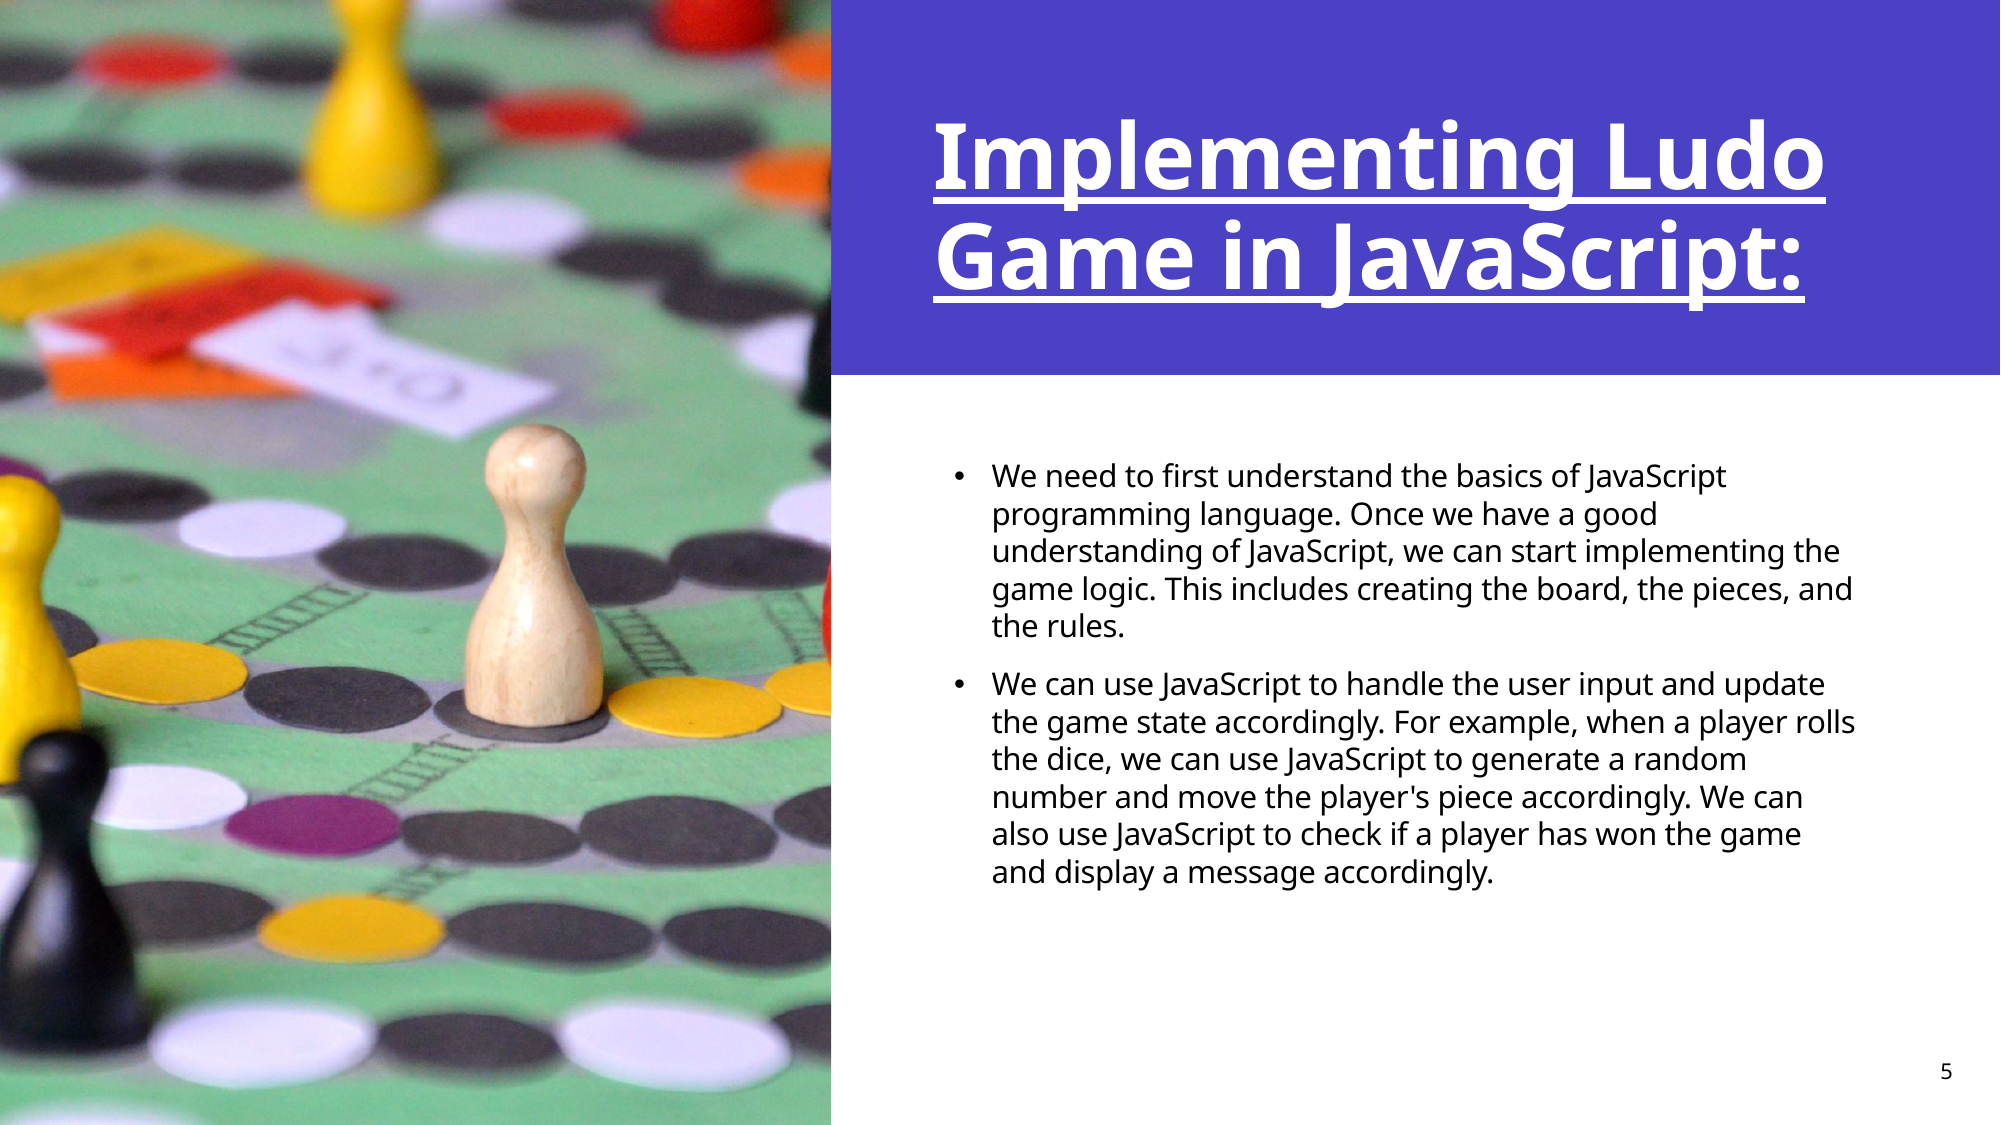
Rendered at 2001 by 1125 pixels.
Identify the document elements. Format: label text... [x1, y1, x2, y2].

picture [0, 0, 832, 1125]
text_box [832, 0, 2000, 376]
text_box Implementing Ludo Game in JavaScript: [918, 59, 1876, 317]
list We need to first understand the basics of JavaScript programming language. Once we have a good understanding of JavaScript, we can start implementing the game logic. This includes creating the board, the pieces, and the rules. We can use JavaScript to handle the user input and update the game state accordingly. For example, when a player rolls the dice, we can use JavaScript to generate a random number and move the player's piece accordingly. We can also use JavaScript to check if a player has won the game and display a message accordingly. [939, 449, 1876, 1018]
slide_number 5 [1864, 1042, 1968, 1103]
text_box [832, 376, 2000, 1125]
